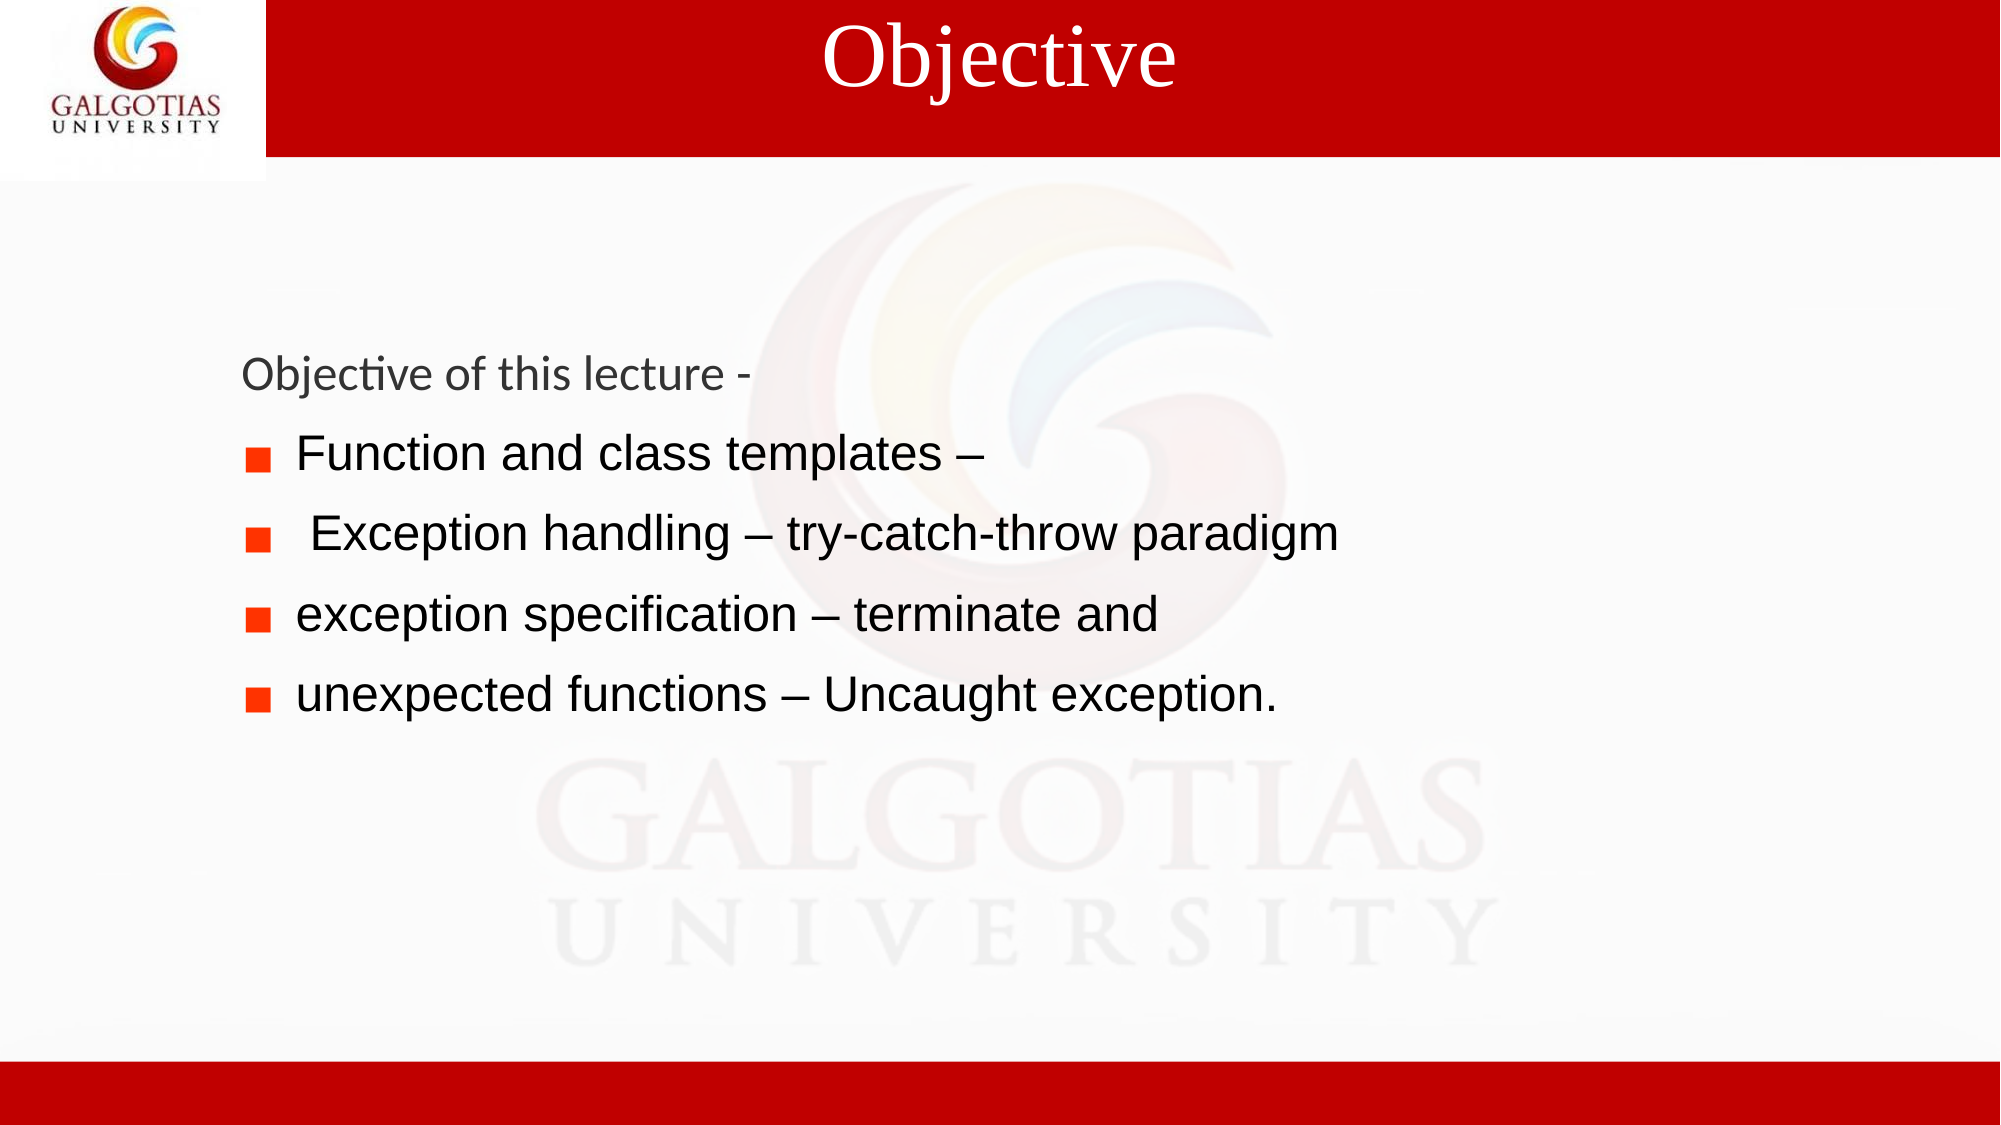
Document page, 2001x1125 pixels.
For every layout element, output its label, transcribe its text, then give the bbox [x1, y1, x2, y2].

text_box Objective [267, 0, 2000, 158]
text_box [0, 1061, 2000, 1125]
text_box Objective of this lecture - Function and class templates – Exception handling – try-catch-throw paradigm exception specification – terminate and unexpected functions – Uncaught exception. [163, 229, 1872, 824]
picture [0, 0, 266, 181]
